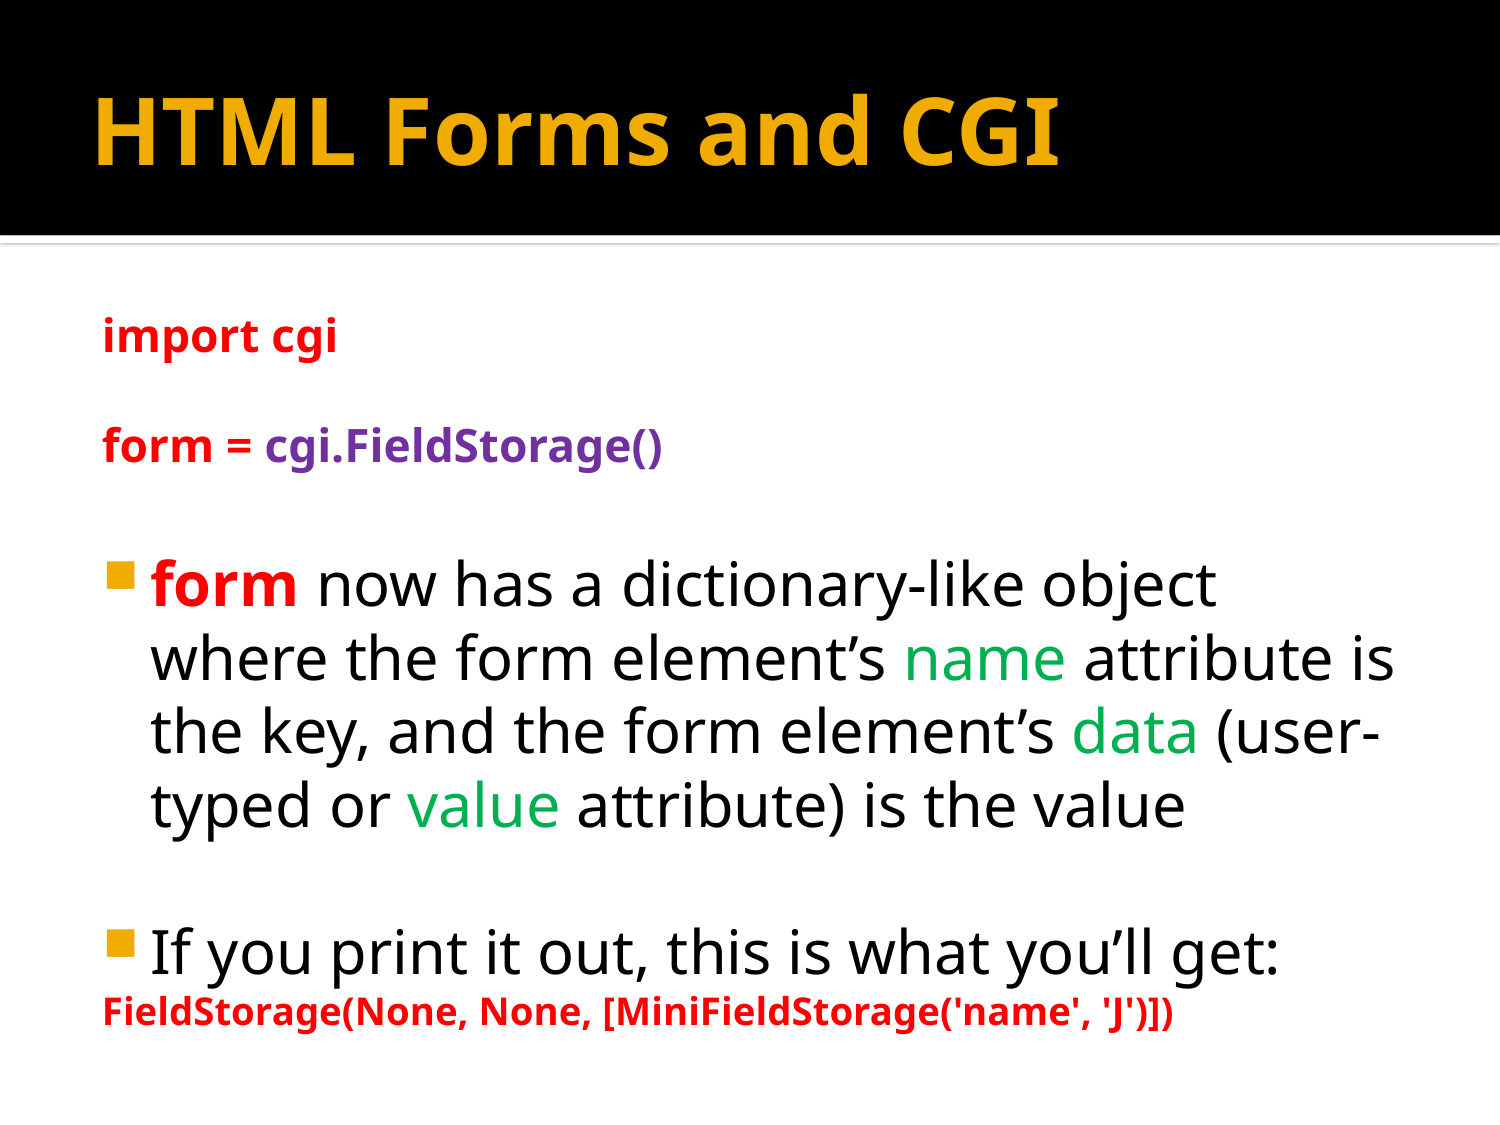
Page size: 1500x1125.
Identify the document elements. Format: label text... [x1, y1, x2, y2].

title HTML Forms and CGI [75, 25, 1425, 231]
list import cgi form = cgi.FieldStorage() form now has a dictionary-like object where the form element’s name attribute is the key, and the form element’s data (user-typed or value attribute) is the value If you print it out, this is what you’ll get: FieldStorage(None, None, [MiniFieldStorage('name', 'J')]) [75, 291, 1425, 1050]
